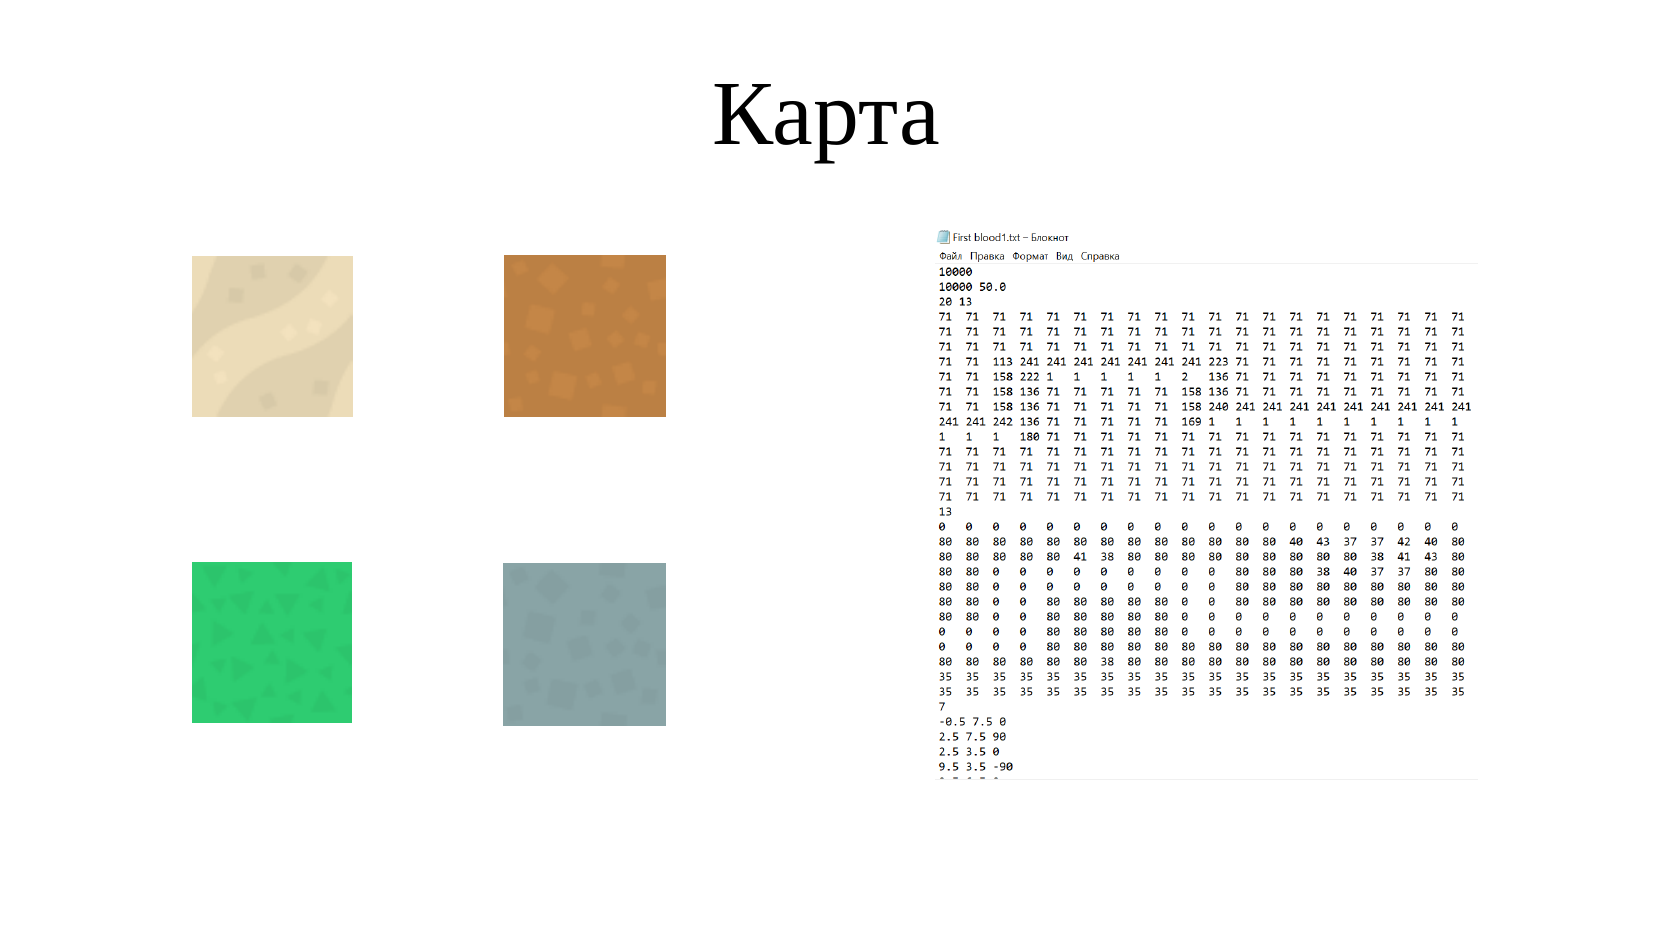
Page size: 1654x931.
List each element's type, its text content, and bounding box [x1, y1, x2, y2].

title Карта [82, 64, 1571, 165]
picture [934, 227, 1478, 781]
picture [192, 562, 353, 723]
picture [192, 256, 353, 417]
picture [504, 255, 666, 417]
picture [503, 563, 666, 726]
